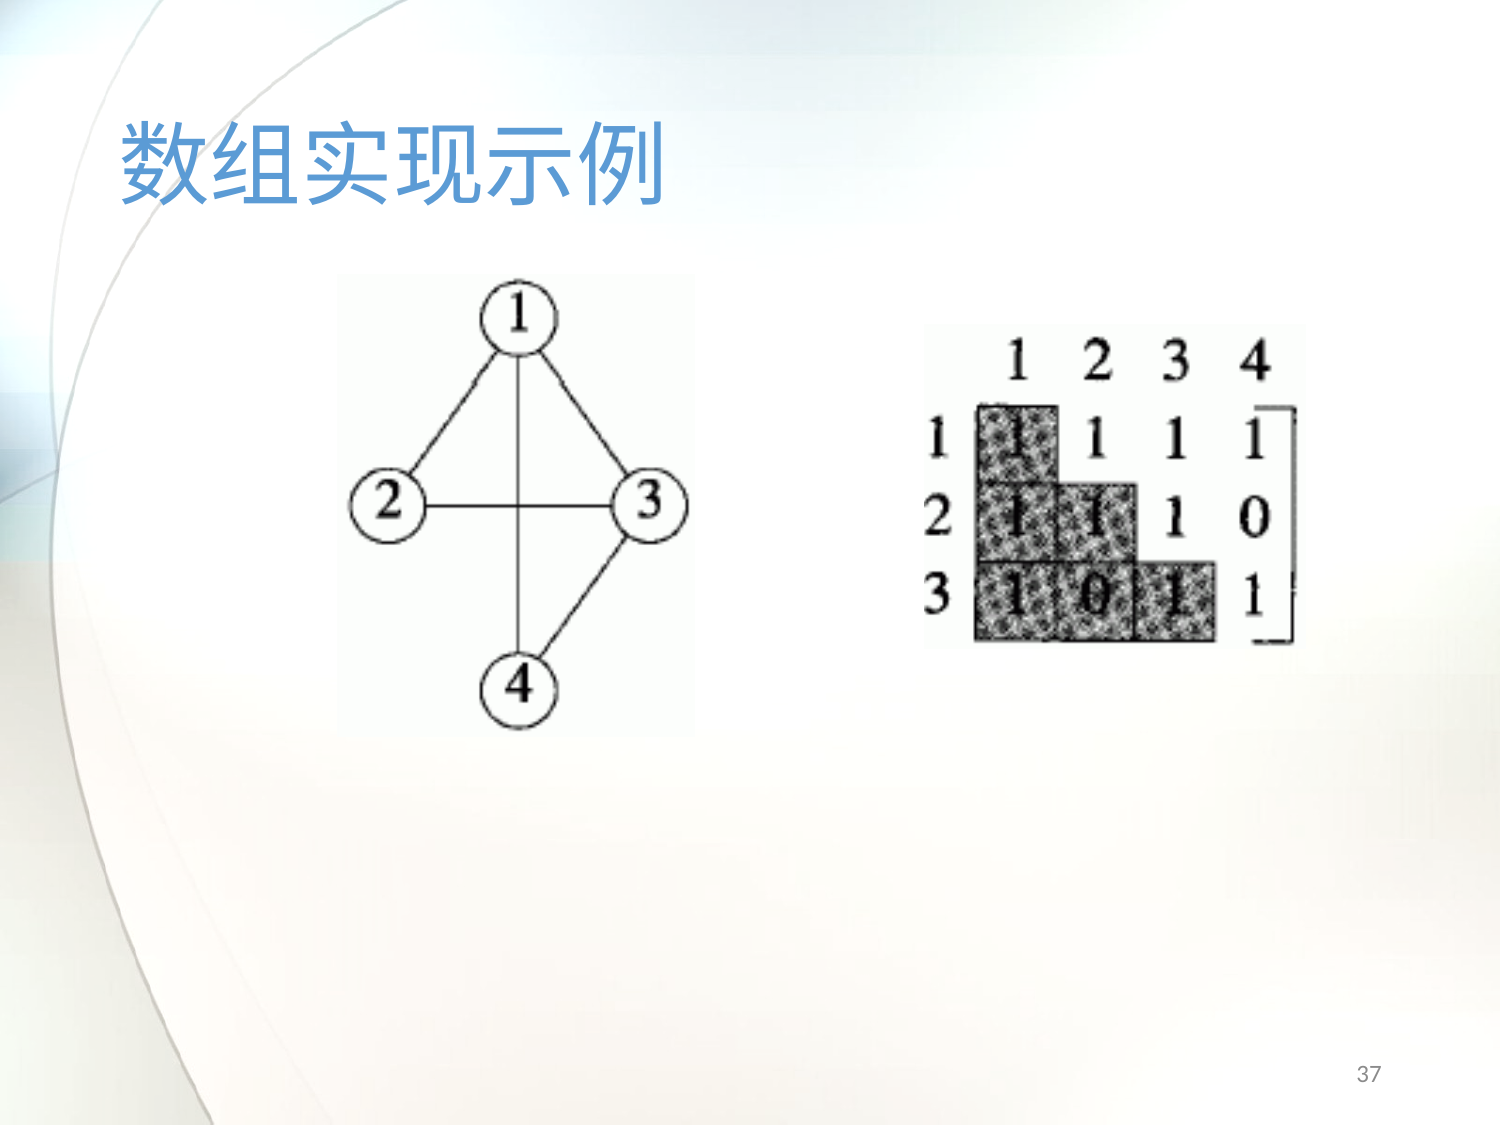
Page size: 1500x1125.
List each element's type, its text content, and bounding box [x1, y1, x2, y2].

title 数组实现示例 [103, 59, 1397, 278]
picture [0, 0, 1500, 1125]
slide_number 37 [1059, 1042, 1397, 1103]
